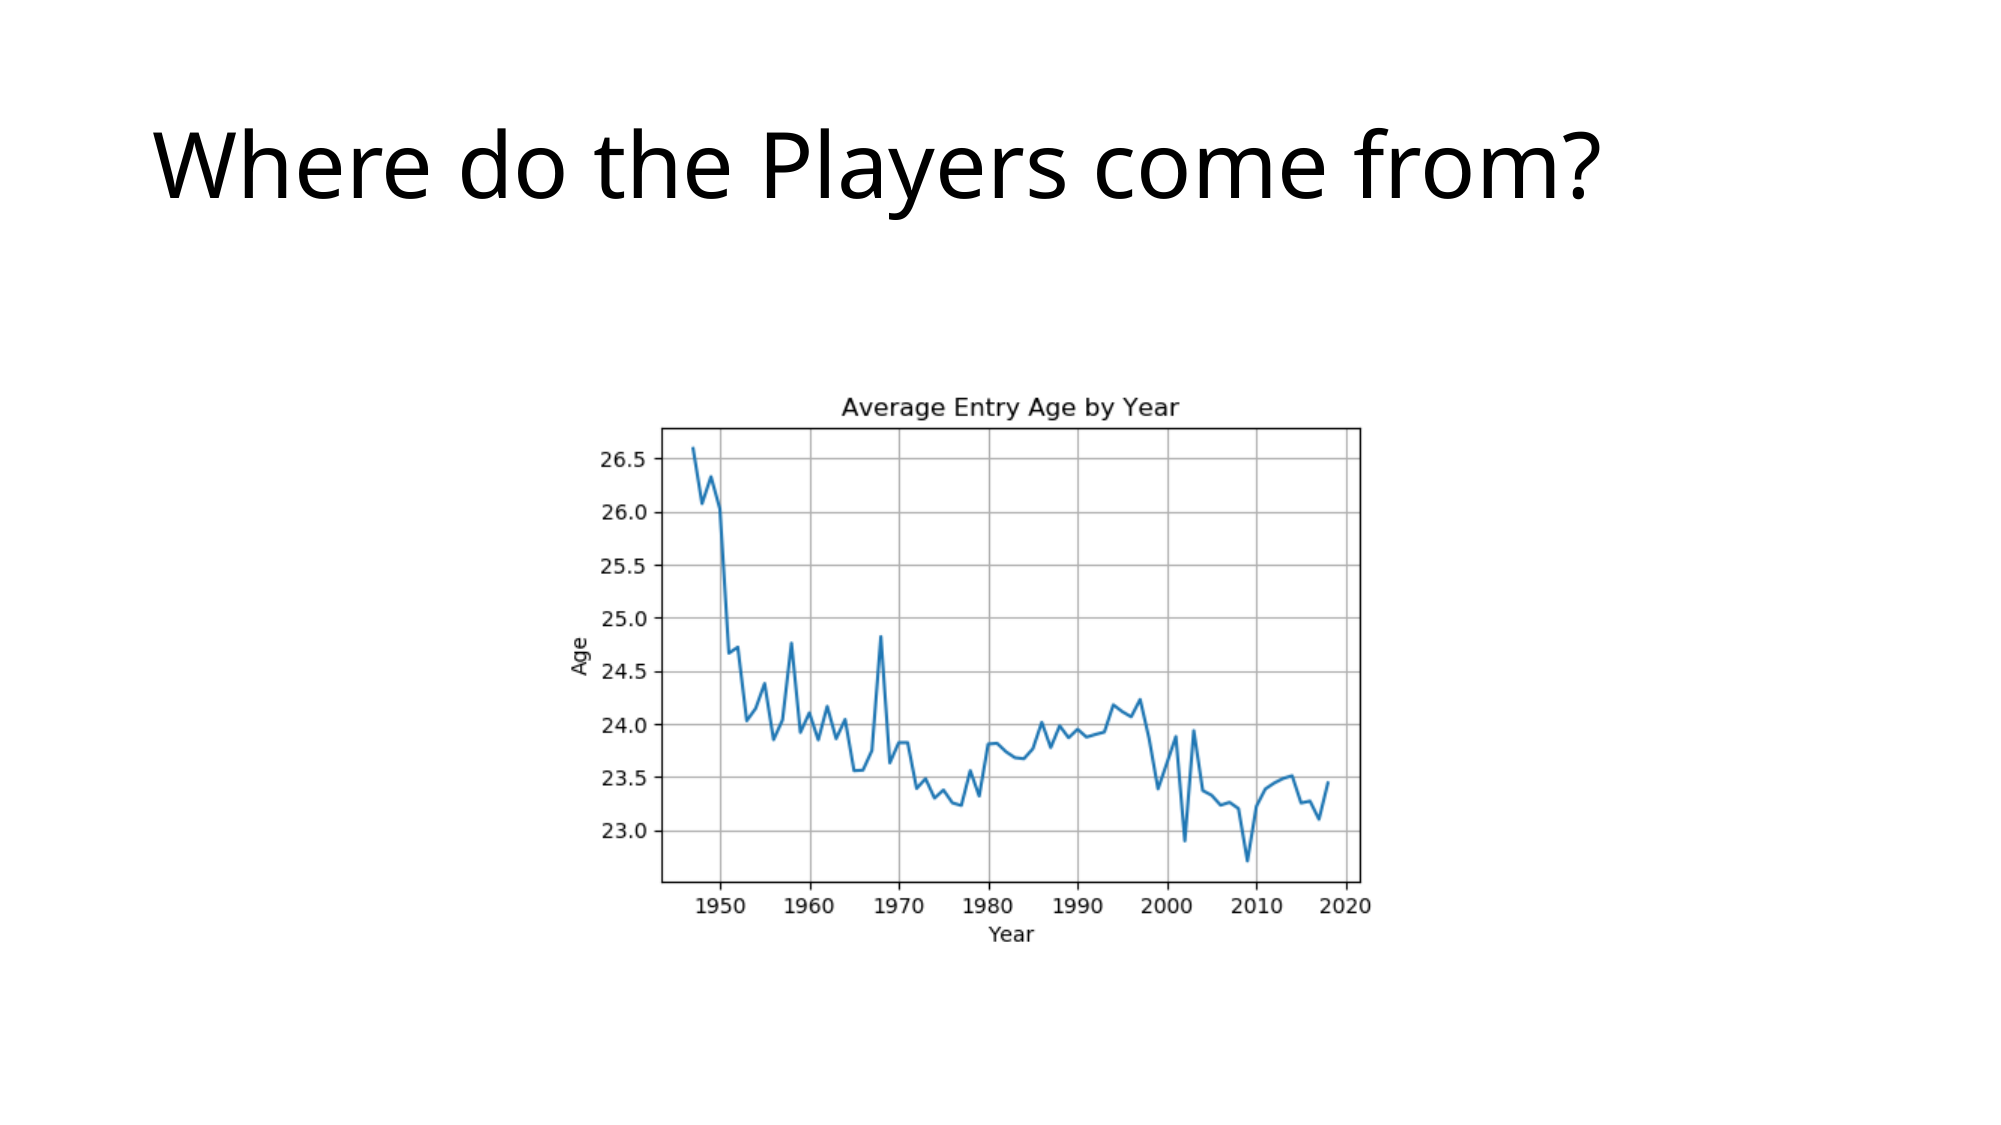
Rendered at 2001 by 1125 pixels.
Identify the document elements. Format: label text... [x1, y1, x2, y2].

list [549, 356, 1450, 957]
title Where do the Players come from? [137, 59, 1863, 278]
